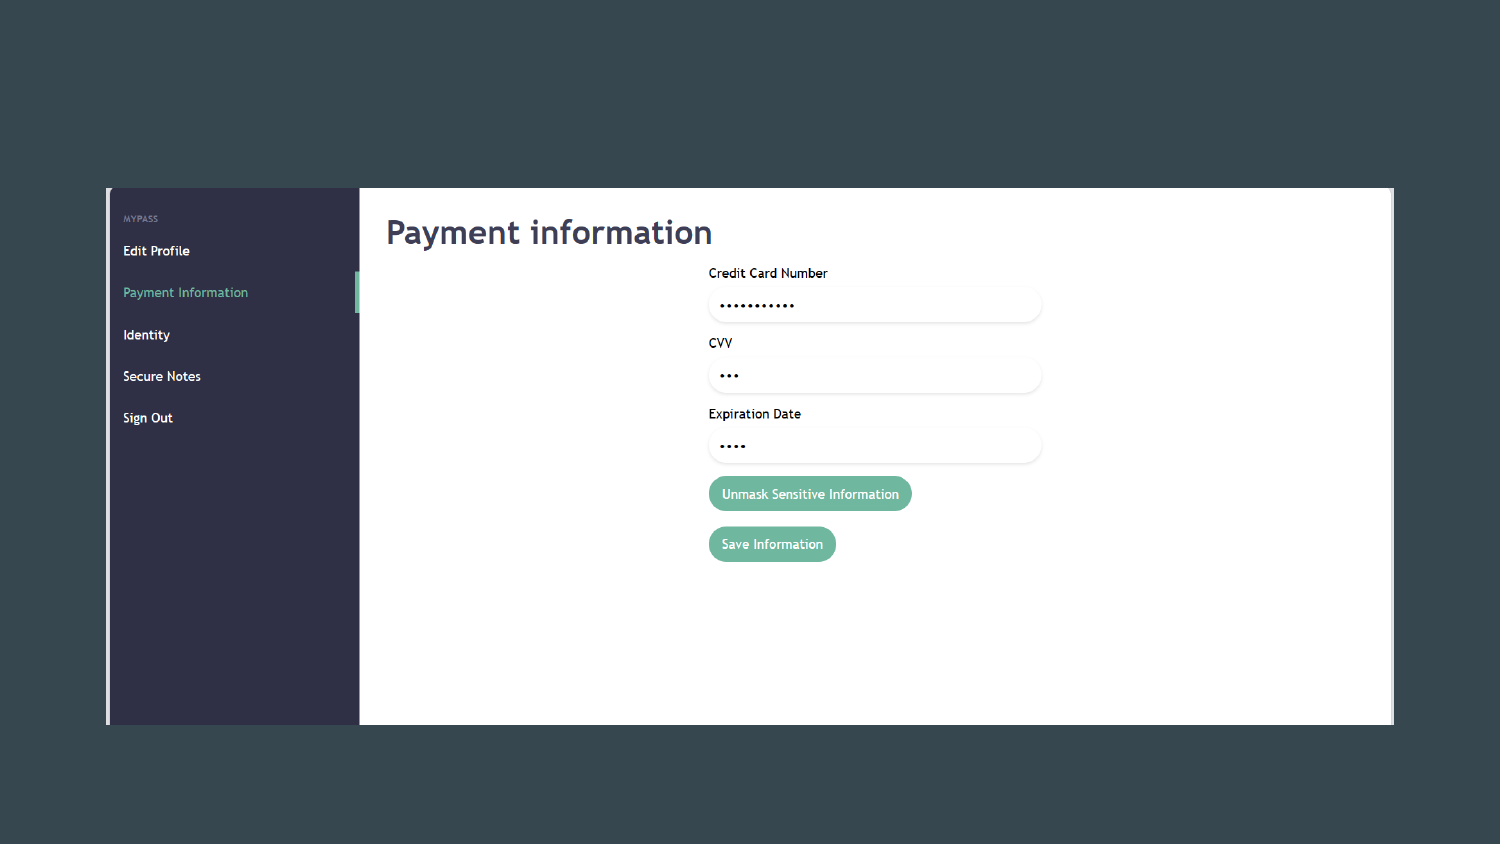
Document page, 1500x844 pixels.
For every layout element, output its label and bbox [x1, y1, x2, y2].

picture [106, 188, 1394, 726]
